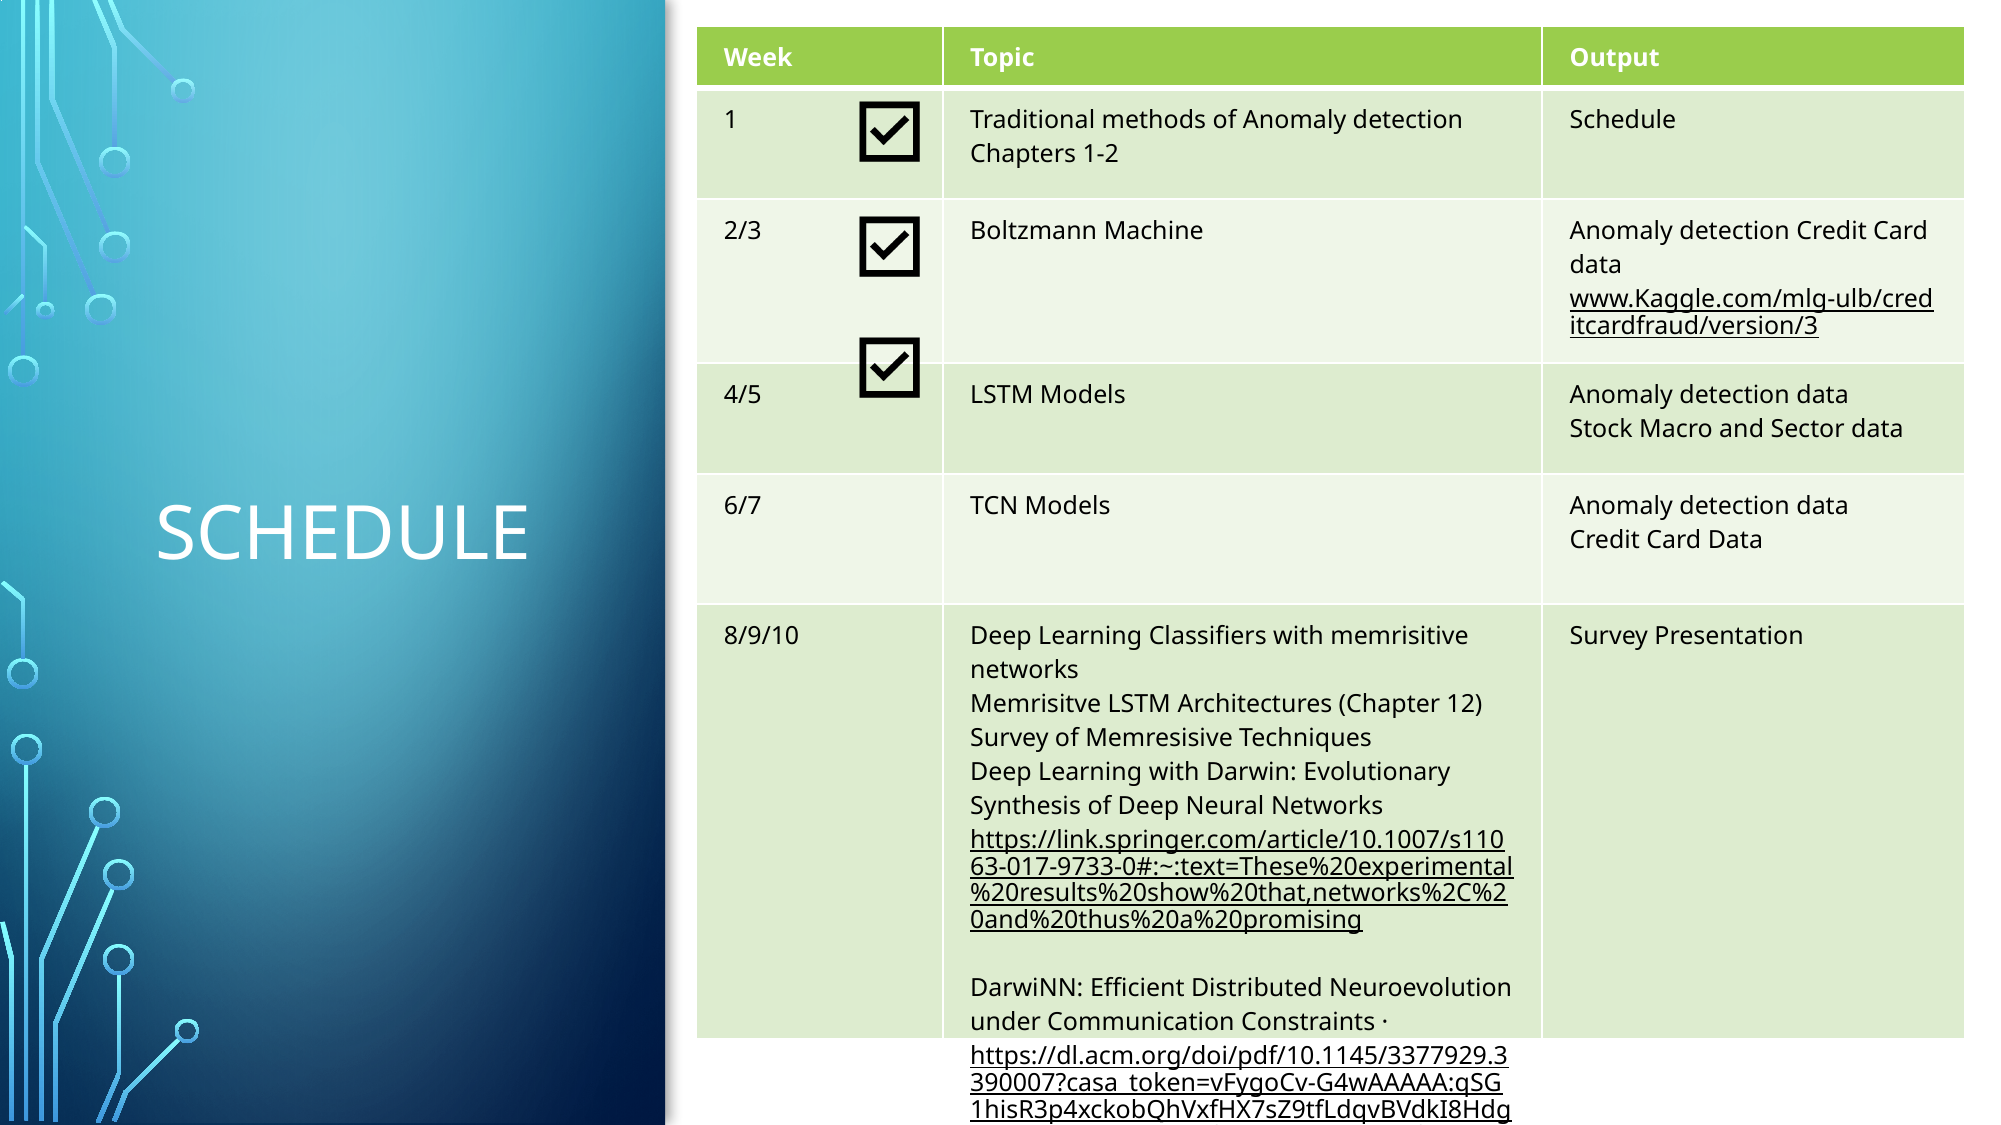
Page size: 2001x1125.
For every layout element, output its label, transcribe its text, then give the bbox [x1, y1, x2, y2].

table_cell LSTM Models [944, 364, 1541, 473]
table_cell Deep Learning Classifiers with memrisitive networks Memrisitve LSTM Architectures (Chapter 12) Survey of Memresisive Techniques Deep Learning with Darwin: Evolutionary Synthesis of Deep Neural Networks https://link.springer.com/article/10.1007/s11063-017-9733-0#:~:text=These%20experimental%20results%20show%20that,networks%2C%20and%20thus%20a%20promising DarwiNN: Efficient Distributed Neuroevolution under Communication Constraints · https://dl.acm.org/doi/pdf/10.1145/3377929.3390007?casa_token=vFygoCv-G4wAAAAA:qSG1hisR3p4xckobQhVxfHX7sZ9tfLdqvBVdkI8Hdgb9T7RN4wdYvBHFWf47RRAOVZ7a8n5fMI8 [944, 605, 1541, 1038]
table_cell Survey Presentation [1543, 605, 1964, 1038]
table_cell Anomaly detection data Stock Macro and Sector data [1543, 364, 1964, 473]
table_header Output [1543, 27, 1964, 85]
picture [0, 0, 667, 1125]
table_cell 2/3 [697, 200, 942, 362]
table_cell Schedule [1543, 91, 1964, 198]
table_header Week [697, 27, 942, 85]
table_header Topic [944, 27, 1541, 85]
table_cell Boltzmann Machine [944, 200, 1541, 362]
table_cell 6/7 [697, 475, 942, 603]
text_box [678, 0, 2000, 1125]
table_cell TCN Models [944, 475, 1541, 603]
table_cell Anomaly detection Credit Card data www.Kaggle.com/mlg-ulb/creditcardfraud/version/3 [1543, 200, 1964, 362]
picture [836, 313, 944, 421]
table_cell Anomaly detection data Credit Card Data [1543, 475, 1964, 603]
picture [836, 193, 944, 301]
table_cell Traditional methods of Anomaly detection Chapters 1-2 [944, 91, 1541, 198]
table_cell 1 [697, 91, 942, 198]
picture [836, 78, 944, 185]
table_cell 8/9/10 [697, 605, 942, 1038]
table_cell 4/5 [697, 364, 942, 473]
